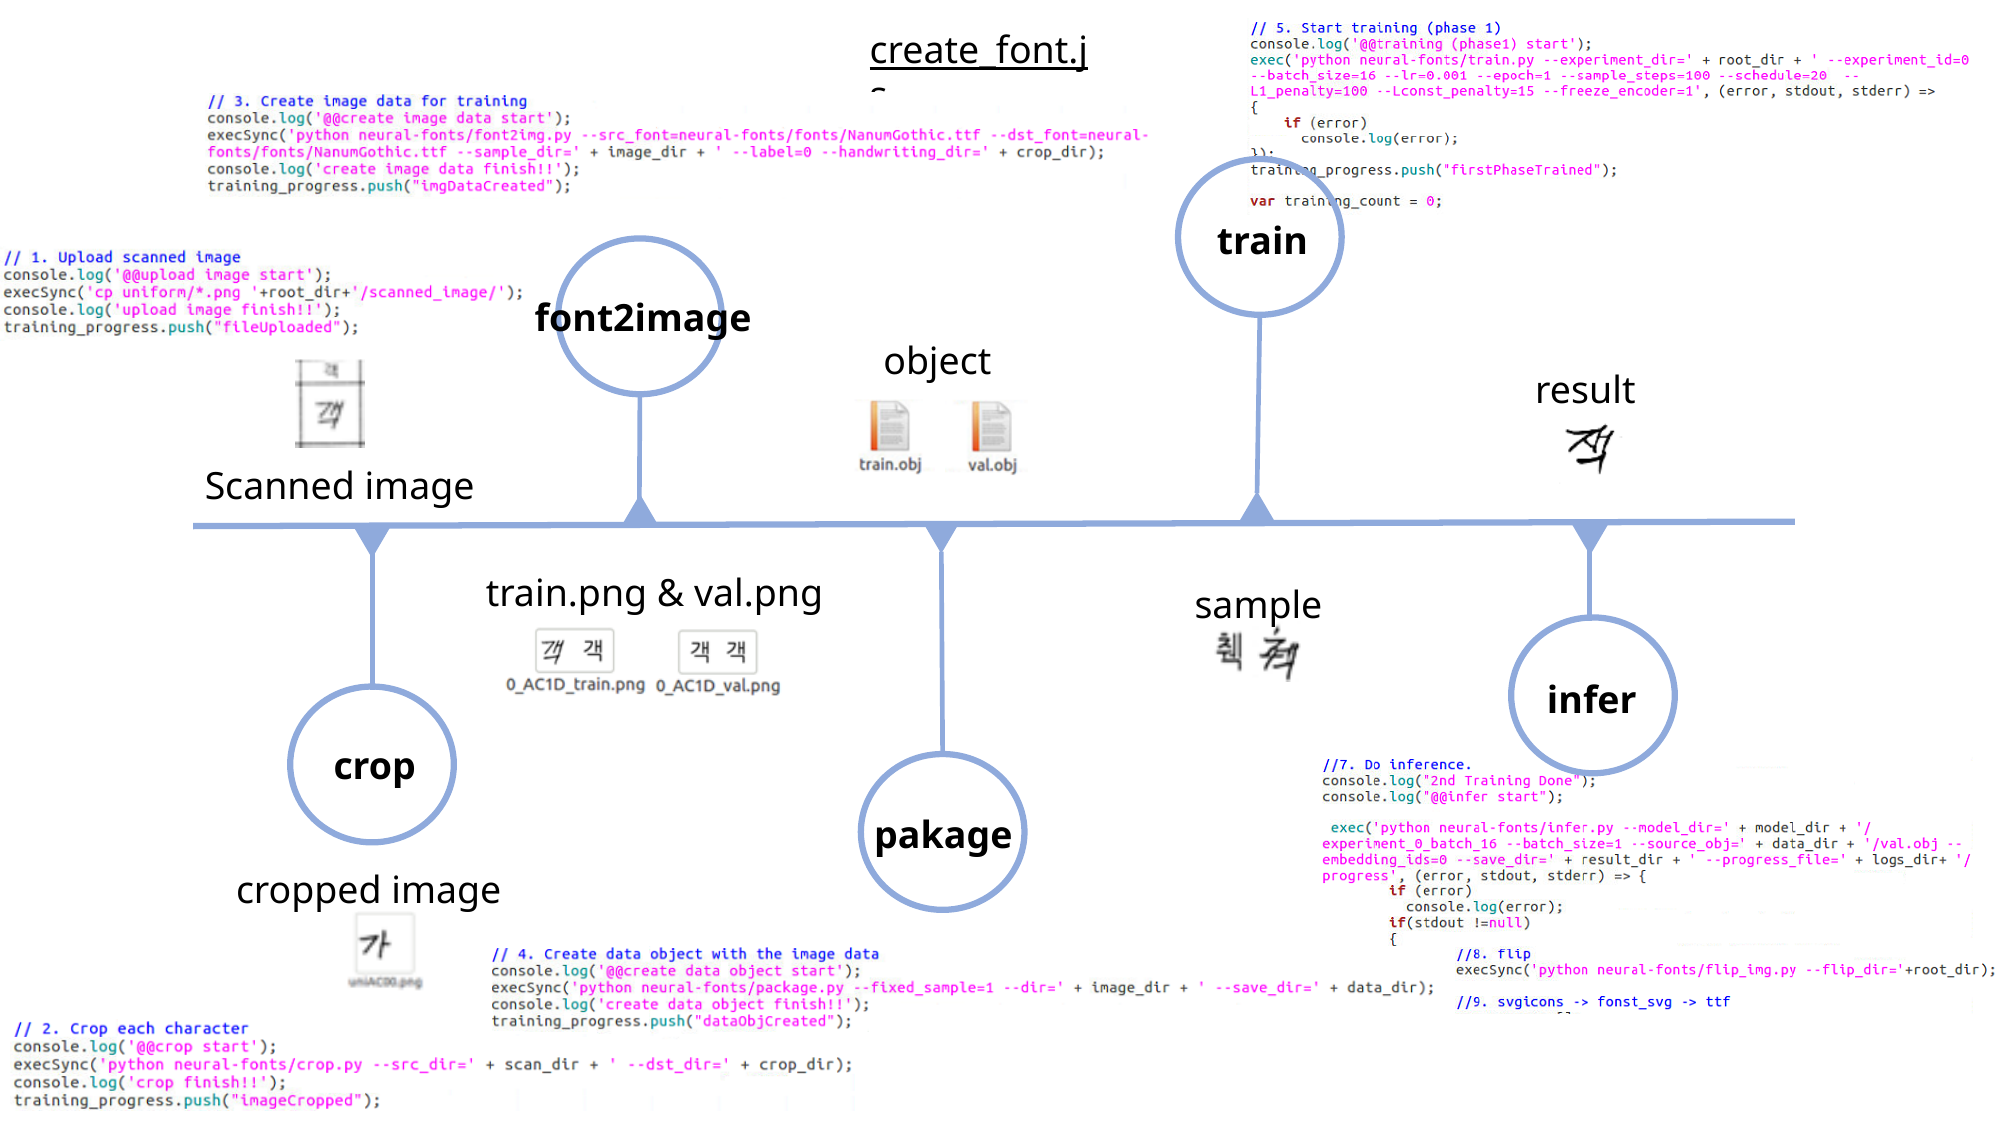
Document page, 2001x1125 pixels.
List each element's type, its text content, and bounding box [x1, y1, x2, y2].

picture [205, 92, 1151, 199]
picture [1247, 17, 1978, 215]
picture [10, 756, 2000, 1112]
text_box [193, 158, 1795, 993]
text_box create_font.js [854, 19, 1118, 92]
picture [0, 246, 193, 341]
